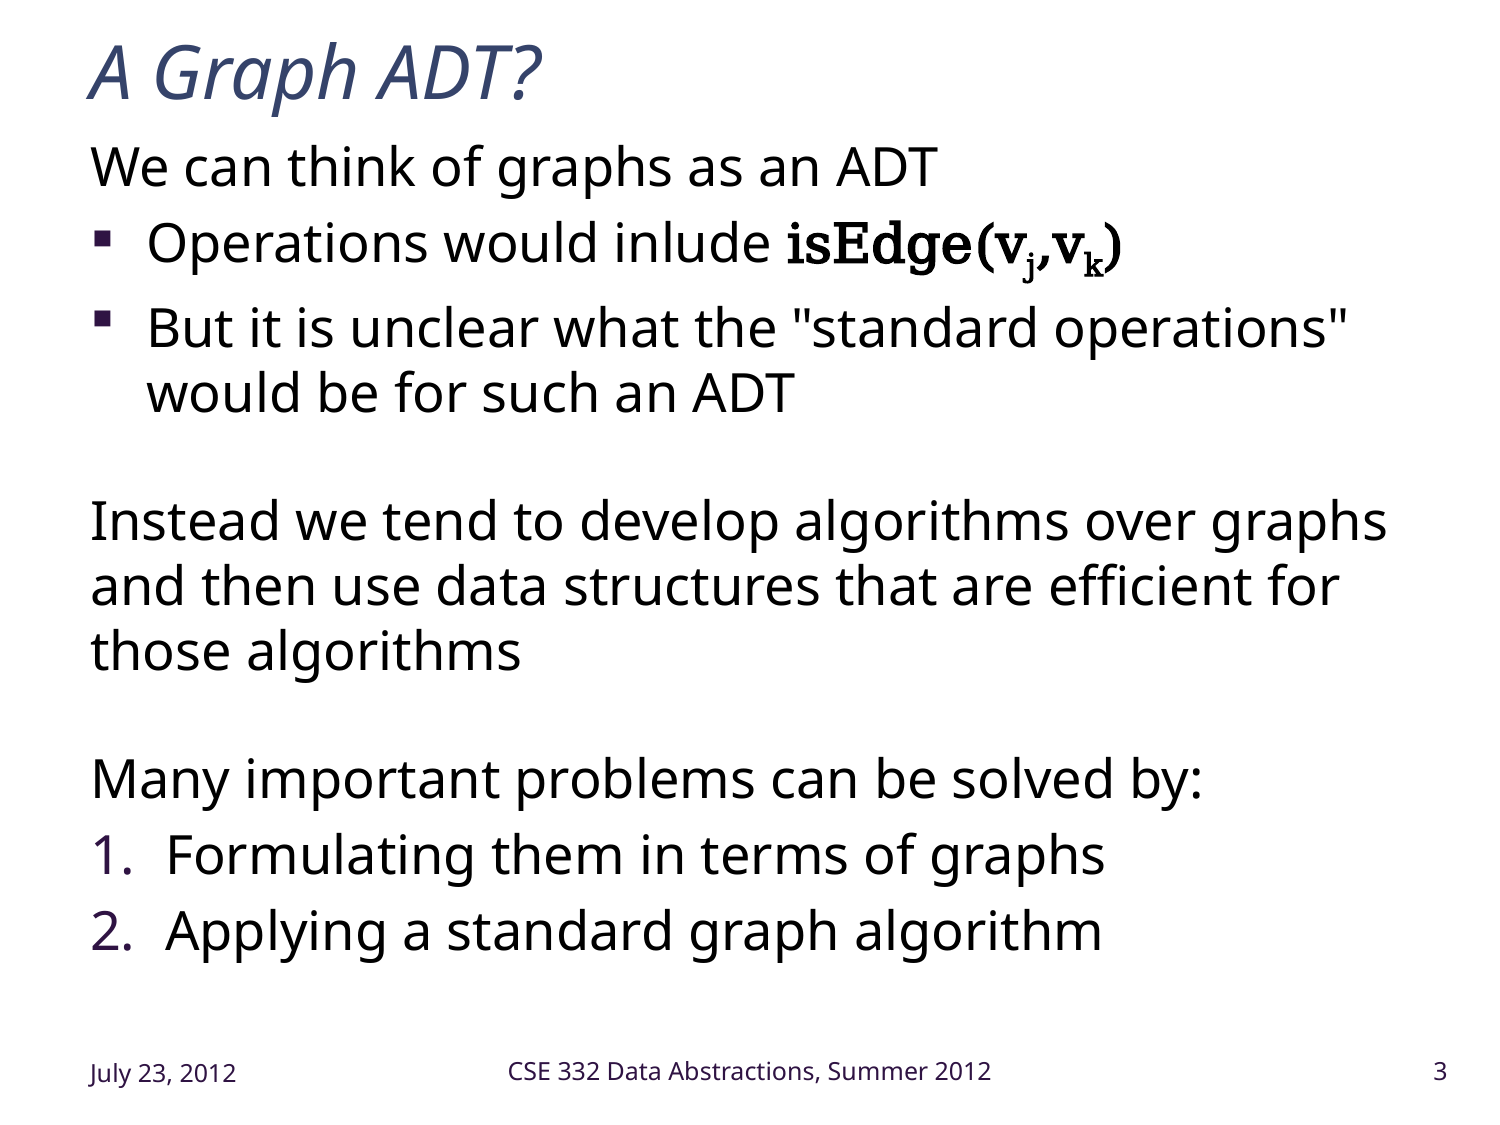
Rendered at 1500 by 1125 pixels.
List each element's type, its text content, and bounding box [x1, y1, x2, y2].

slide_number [75, 1042, 338, 1103]
footer CSE 332 Data Abstractions, Summer 2012 [348, 1042, 1152, 1103]
slide_number 3 [1333, 1042, 1463, 1103]
title A Graph ADT? [75, 24, 1463, 105]
list We can think of graphs as an ADT Operations would inlude isEdge(vj,vk) But it is unclear what the "standard operations" would be for such an ADT Instead we tend to develop algorithms over graphs and then use data structures that are efficient for those algorithms Many important problems can be solved by: Formulating them in terms of graphs Applying a standard graph algorithm [75, 125, 1463, 1025]
